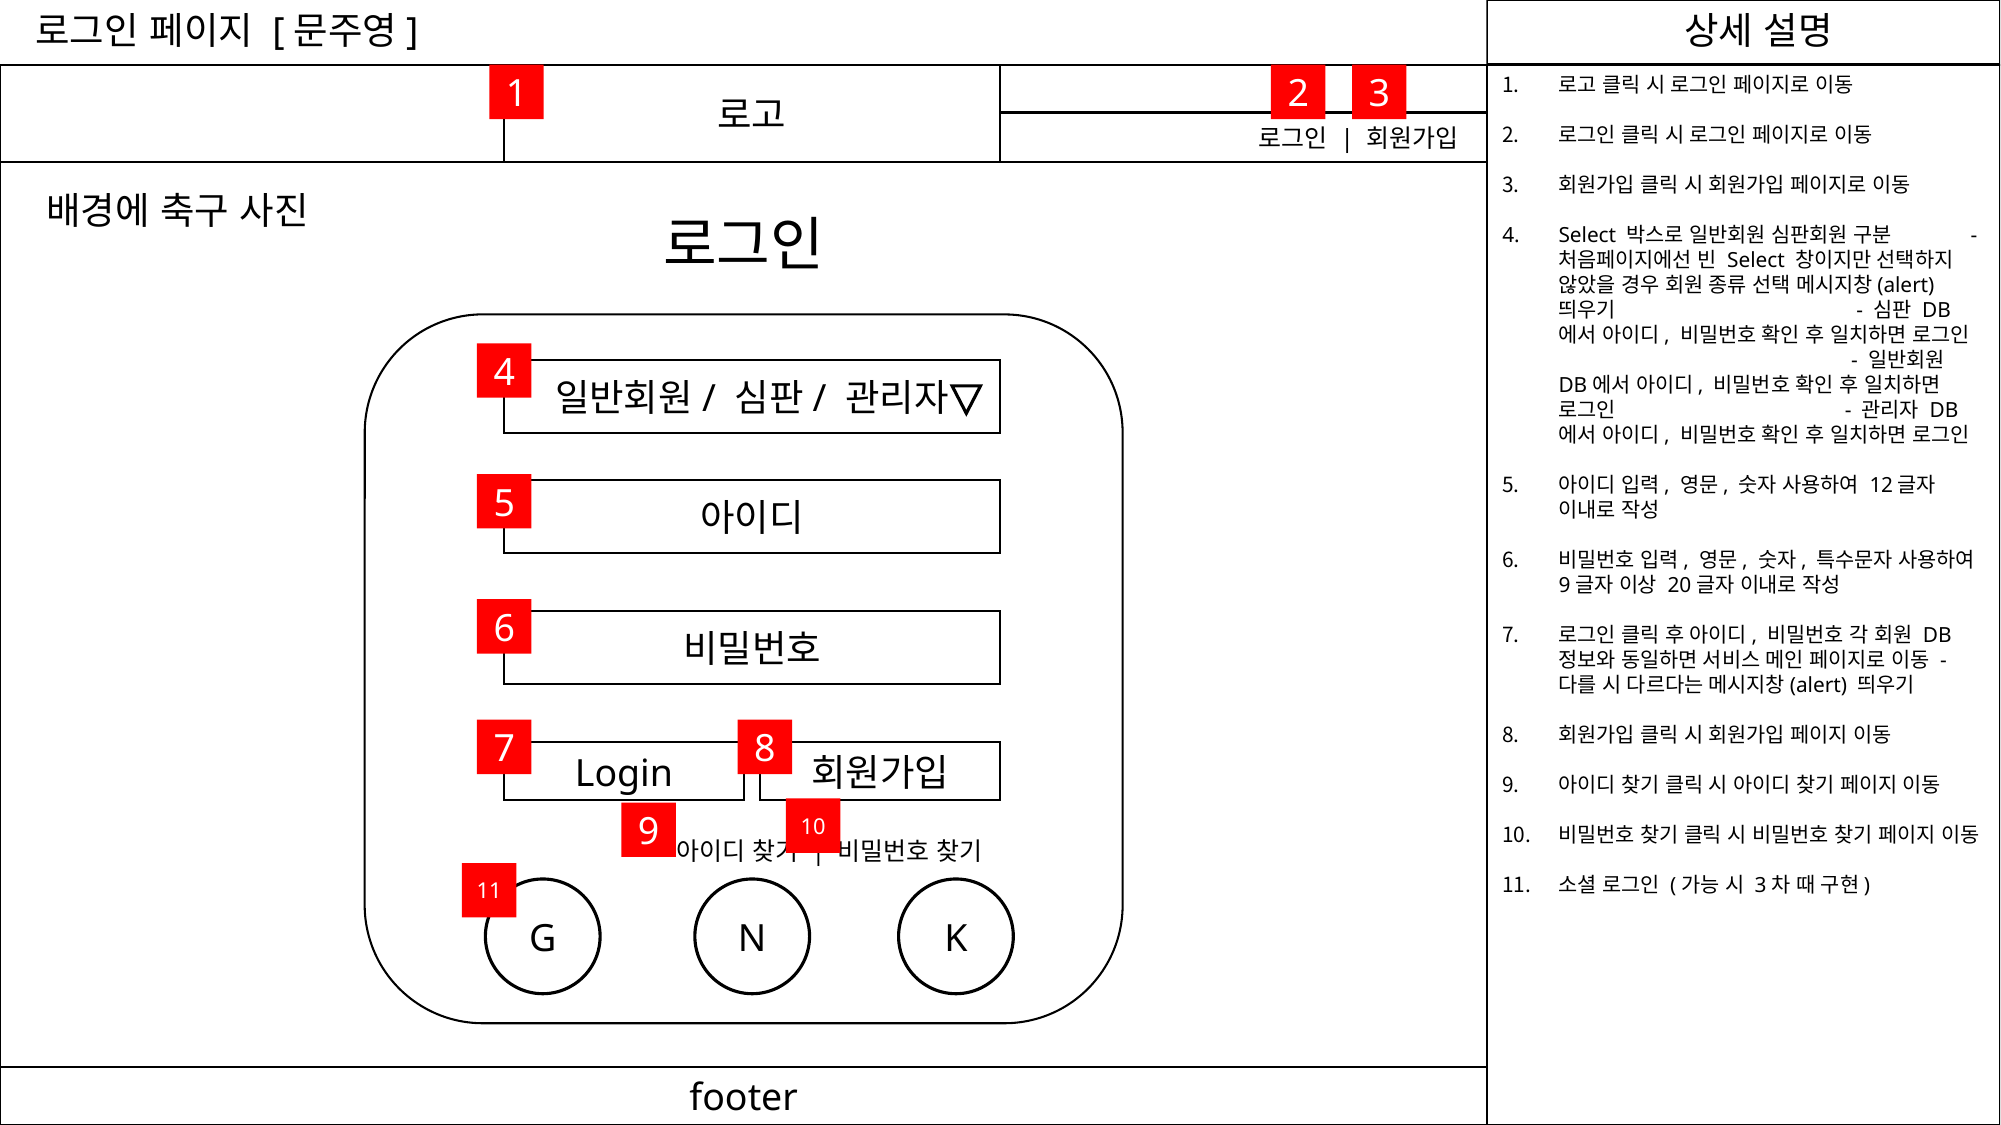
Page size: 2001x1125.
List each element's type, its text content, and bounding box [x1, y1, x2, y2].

text_box [0, 161, 1489, 1068]
text_box 1 [488, 63, 545, 121]
text_box footer [0, 1068, 1489, 1125]
text_box 2 [1269, 63, 1327, 121]
text_box 아이디 [503, 478, 1001, 554]
text_box [1001, 63, 1269, 111]
text_box 배경에 축구 사진 [31, 180, 324, 240]
text_box 11 [460, 861, 518, 919]
text_box 3 [1350, 63, 1408, 121]
text_box 4 [475, 342, 533, 399]
text_box K [897, 877, 1015, 996]
text_box 8 [736, 718, 794, 776]
text_box N [693, 877, 812, 996]
text_box 비밀번호 [503, 609, 1001, 685]
text_box 6 [475, 597, 533, 655]
text_box 로그인 페이지 [문주영] [20, 0, 434, 60]
text_box [949, 384, 984, 417]
text_box 아이디 찾기 | 비밀번호 찾기 [662, 828, 998, 873]
text_box 7 [475, 718, 533, 776]
text_box 일반회원/ 심판/ 관리자 [503, 358, 1001, 434]
text_box [0, 63, 503, 161]
text_box 10 [784, 797, 842, 854]
text_box 로고 클릭 시 로그인 페이지로 이동 로그인 클릭 시 로그인 페이지로 이동 회원가입 클릭 시 회원가입 페이지로 이동 Select 박스로 일반회원 심판회원 구분 - 처음페이지에선 빈 Select 창이지만 선택하지 않았을 경우 회원 종류 선택 메시지창(alert) 띄우기 - 심판 DB에서 아이디, 비밀번호 확인 후 일치하면 로그인 - 일반회원 DB에서 아이디, 비밀번호 확인 후 일치하면 로그인 - 관리자 DB에서 아이디, 비밀번호 확인 후 일치하면 로그인 아이디 입력, 영문, 숫자 사용하여 12글자 이내로 작성 비밀번호 입력, 영문, 숫자, 특수문자 사용하여 9글자 이상 20글자 이내로 작성 로그인 클릭 후 아이디, 비밀번호 각 회원 DB정보와 동일하면 서비스 메인 페이지로 이동 - 다를 시 다르다는 메시지창(alert) 띄우기 회원가입 클릭 시 회원가입 페이지 이동 아이디 찾기 클릭 시 아이디 찾기 페이지 이동 비밀번호 찾기 클릭 시 비밀번호 찾기 페이지 이동 소셜 로그인 (가능 시 3차 때 구현) [1487, 64, 1999, 904]
text_box 9 [620, 801, 677, 859]
text_box 로그인 | 회원가입 [998, 111, 1487, 161]
text_box [1327, 63, 1350, 111]
text_box [363, 312, 1125, 1025]
text_box [1408, 63, 1489, 111]
text_box 5 [475, 472, 533, 530]
text_box 로고 [503, 63, 1001, 161]
text_box 로그인 [648, 199, 839, 285]
text_box G [483, 877, 602, 996]
text_box Login [503, 741, 745, 802]
text_box 회원가입 [759, 741, 1001, 802]
